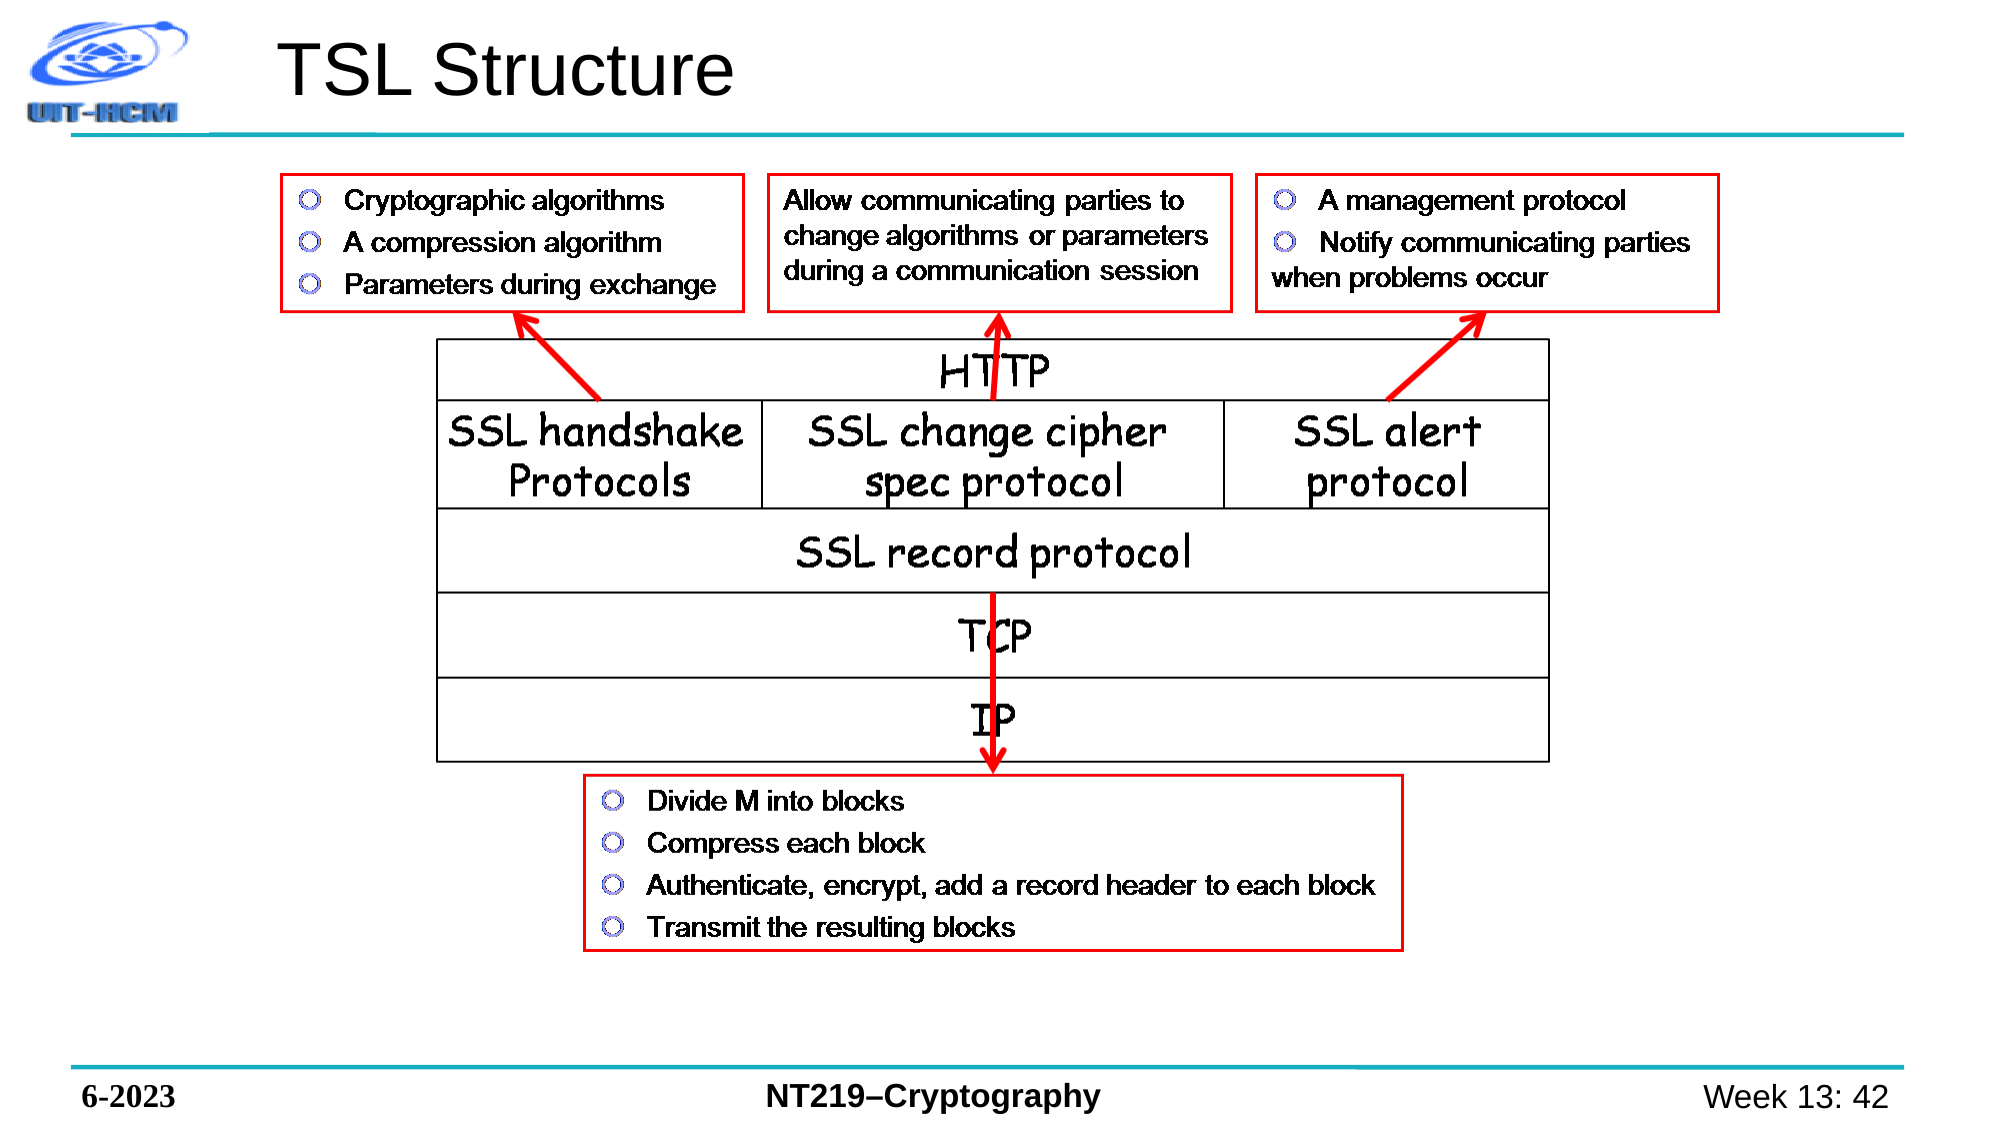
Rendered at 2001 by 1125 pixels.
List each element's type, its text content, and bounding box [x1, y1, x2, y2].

picture [278, 172, 1721, 953]
picture [7, 9, 209, 133]
title TSL Structure [261, 0, 1739, 132]
